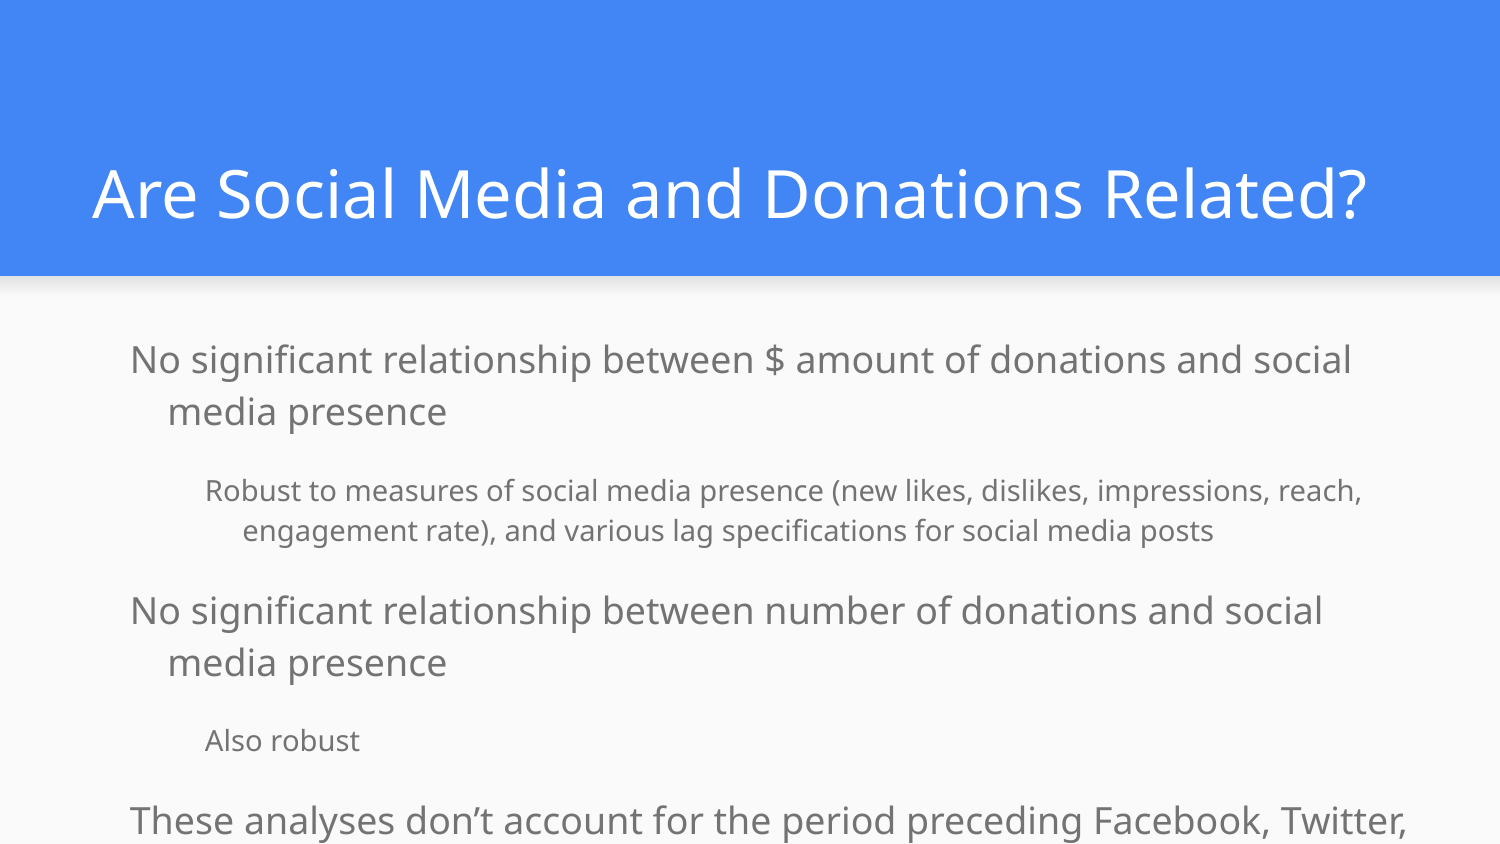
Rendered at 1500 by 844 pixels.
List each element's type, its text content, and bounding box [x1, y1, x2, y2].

list No significant relationship between $ amount of donations and social media presence Robust to measures of social media presence (new likes, dislikes, impressions, reach, engagement rate), and various lag specifications for social media posts No significant relationship between number of donations and social media presence Also robust These analyses don’t account for the period preceding Facebook, Twitter, account set up [77, 314, 1427, 760]
title Are Social Media and Donations Related? [77, 121, 1427, 248]
